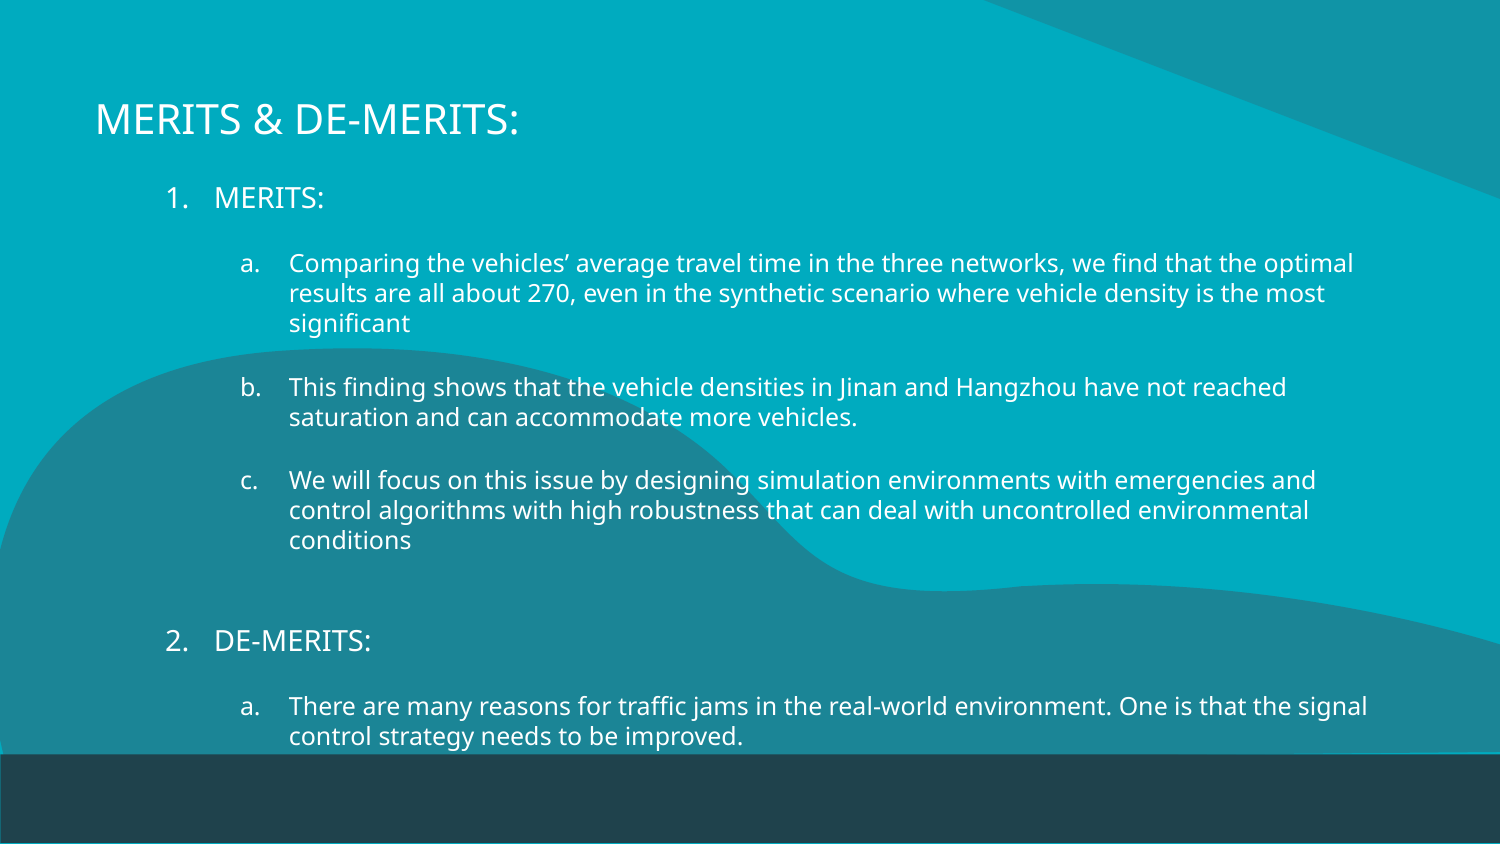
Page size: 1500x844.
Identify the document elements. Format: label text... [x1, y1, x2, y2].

list MERITS: Comparing the vehicles’ average travel time in the three networks, we find that the optimal results are all about 270, even in the synthetic scenario where vehicle density is the most significant This finding shows that the vehicle densities in Jinan and Hangzhou have not reached saturation and can accommodate more vehicles. We will focus on this issue by designing simulation environments with emergencies and control algorithms with high robustness that can deal with uncontrolled environmental conditions DE-MERITS: There are many reasons for traffic jams in the real-world environment. One is that the signal control strategy needs to be improved. [123, 164, 1390, 705]
title MERITS & DE-MERITS: [79, 70, 1346, 165]
